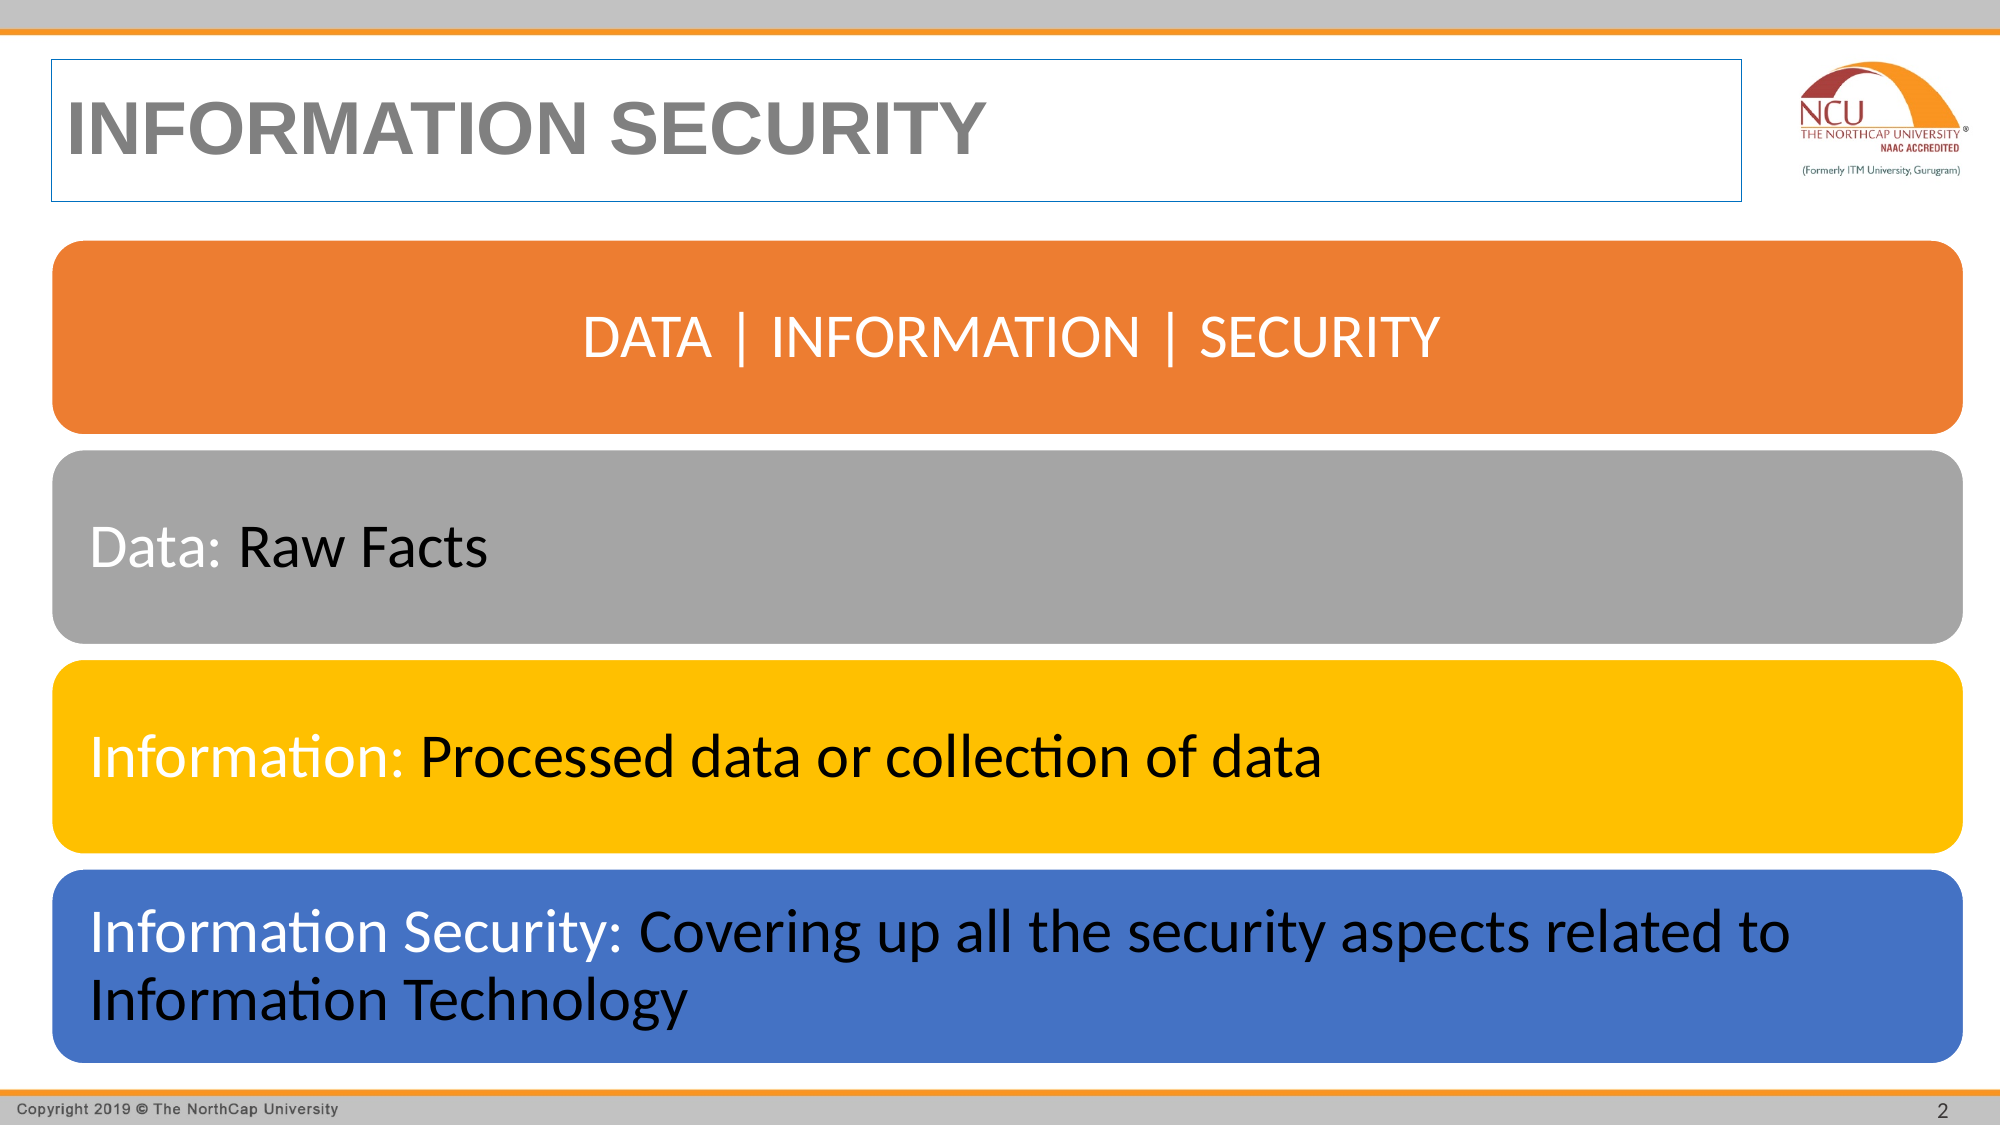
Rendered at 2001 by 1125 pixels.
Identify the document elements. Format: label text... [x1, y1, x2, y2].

title INFORMATION SECURITY [51, 59, 1742, 202]
slide_number 2 [1791, 1094, 1964, 1125]
picture [0, 0, 2000, 1125]
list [51, 233, 1964, 1071]
